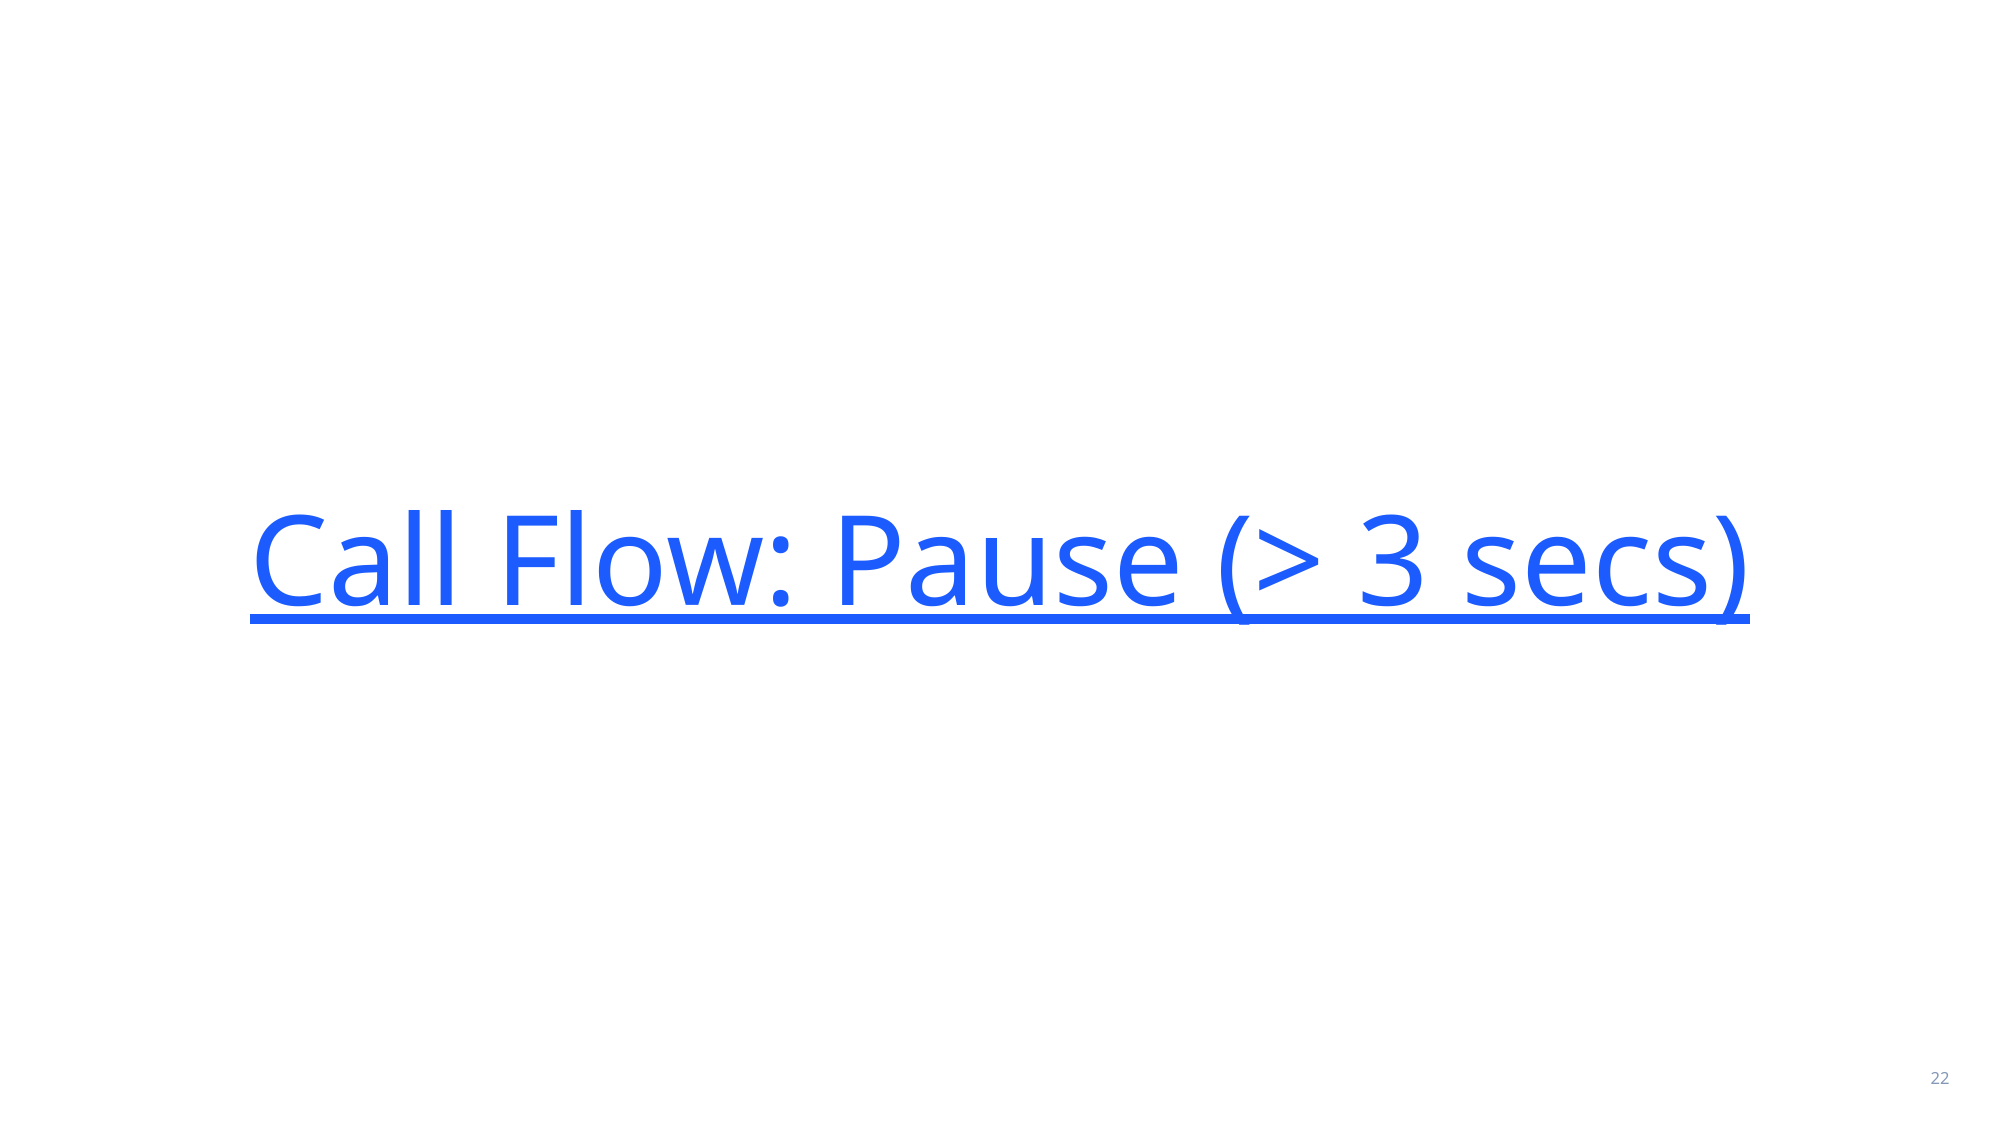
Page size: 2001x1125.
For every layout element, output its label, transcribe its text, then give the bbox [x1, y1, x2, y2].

text_box Call Flow: Pause (> 3 secs) [205, 489, 1795, 634]
